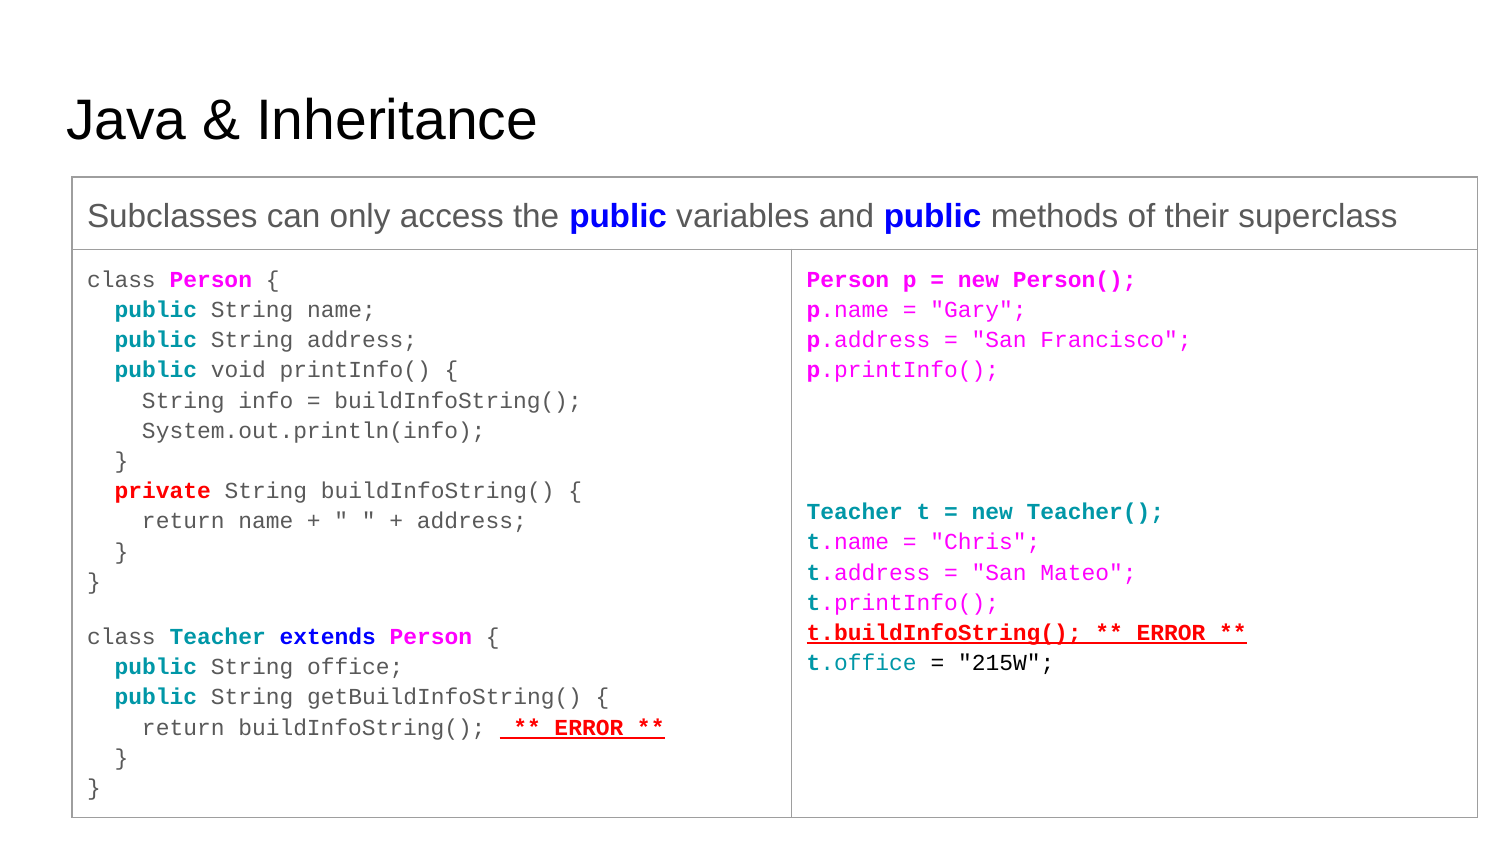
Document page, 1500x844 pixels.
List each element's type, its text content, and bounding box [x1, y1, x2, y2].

title Java & Inheritance [51, 72, 1449, 167]
table_cell class Person { public String name; public String address; public void printInfo() { String info = buildInfoString(); System.out.println(info); } private String buildInfoString() { return name + " " + address; } } class Teacher extends Person { public String office; public String getBuildInfoString() { return buildInfoString(); ** ERROR ** } } [73, 250, 791, 817]
table_cell Person p = new Person(); p.name = "Gary"; p.address = "San Francisco"; p.printInfo(); Teacher t = new Teacher(); t.name = "Chris"; t.address = "San Mateo"; t.printInfo(); t.buildInfoString(); ** ERROR ** t.office = "215W"; [792, 250, 1477, 817]
table_header Subclasses can only access the public variables and public methods of their superclass [73, 178, 1477, 249]
